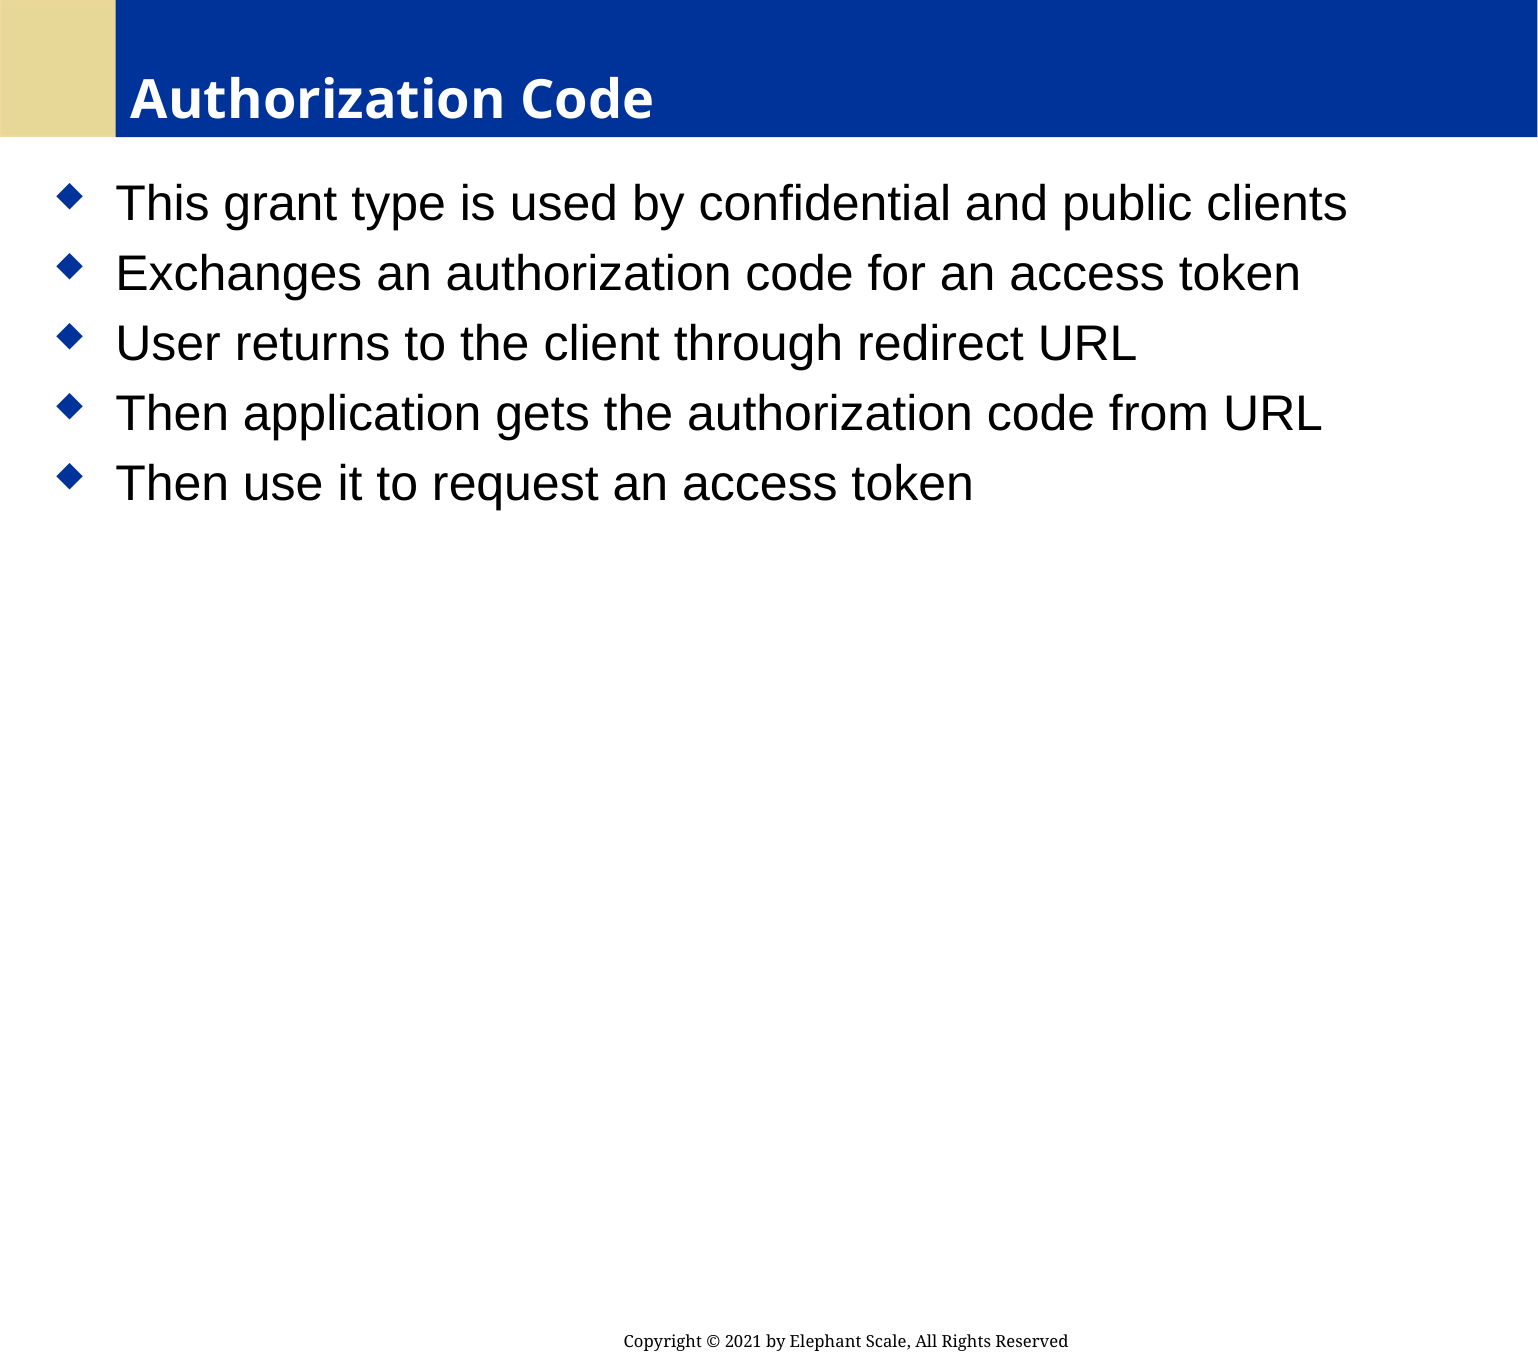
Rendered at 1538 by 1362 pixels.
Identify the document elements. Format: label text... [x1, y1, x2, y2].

picture [0, 0, 115, 137]
title Authorization Code [115, 0, 1538, 138]
text_box Copyright © 2021 by Elephant Scale, All Rights Reserved [608, 1322, 1085, 1358]
list This grant type is used by confidential and public clients Exchanges an authorization code for an access token User returns to the client through redirect URL Then application gets the authorization code from URL Then use it to request an access token [38, 162, 1500, 1284]
